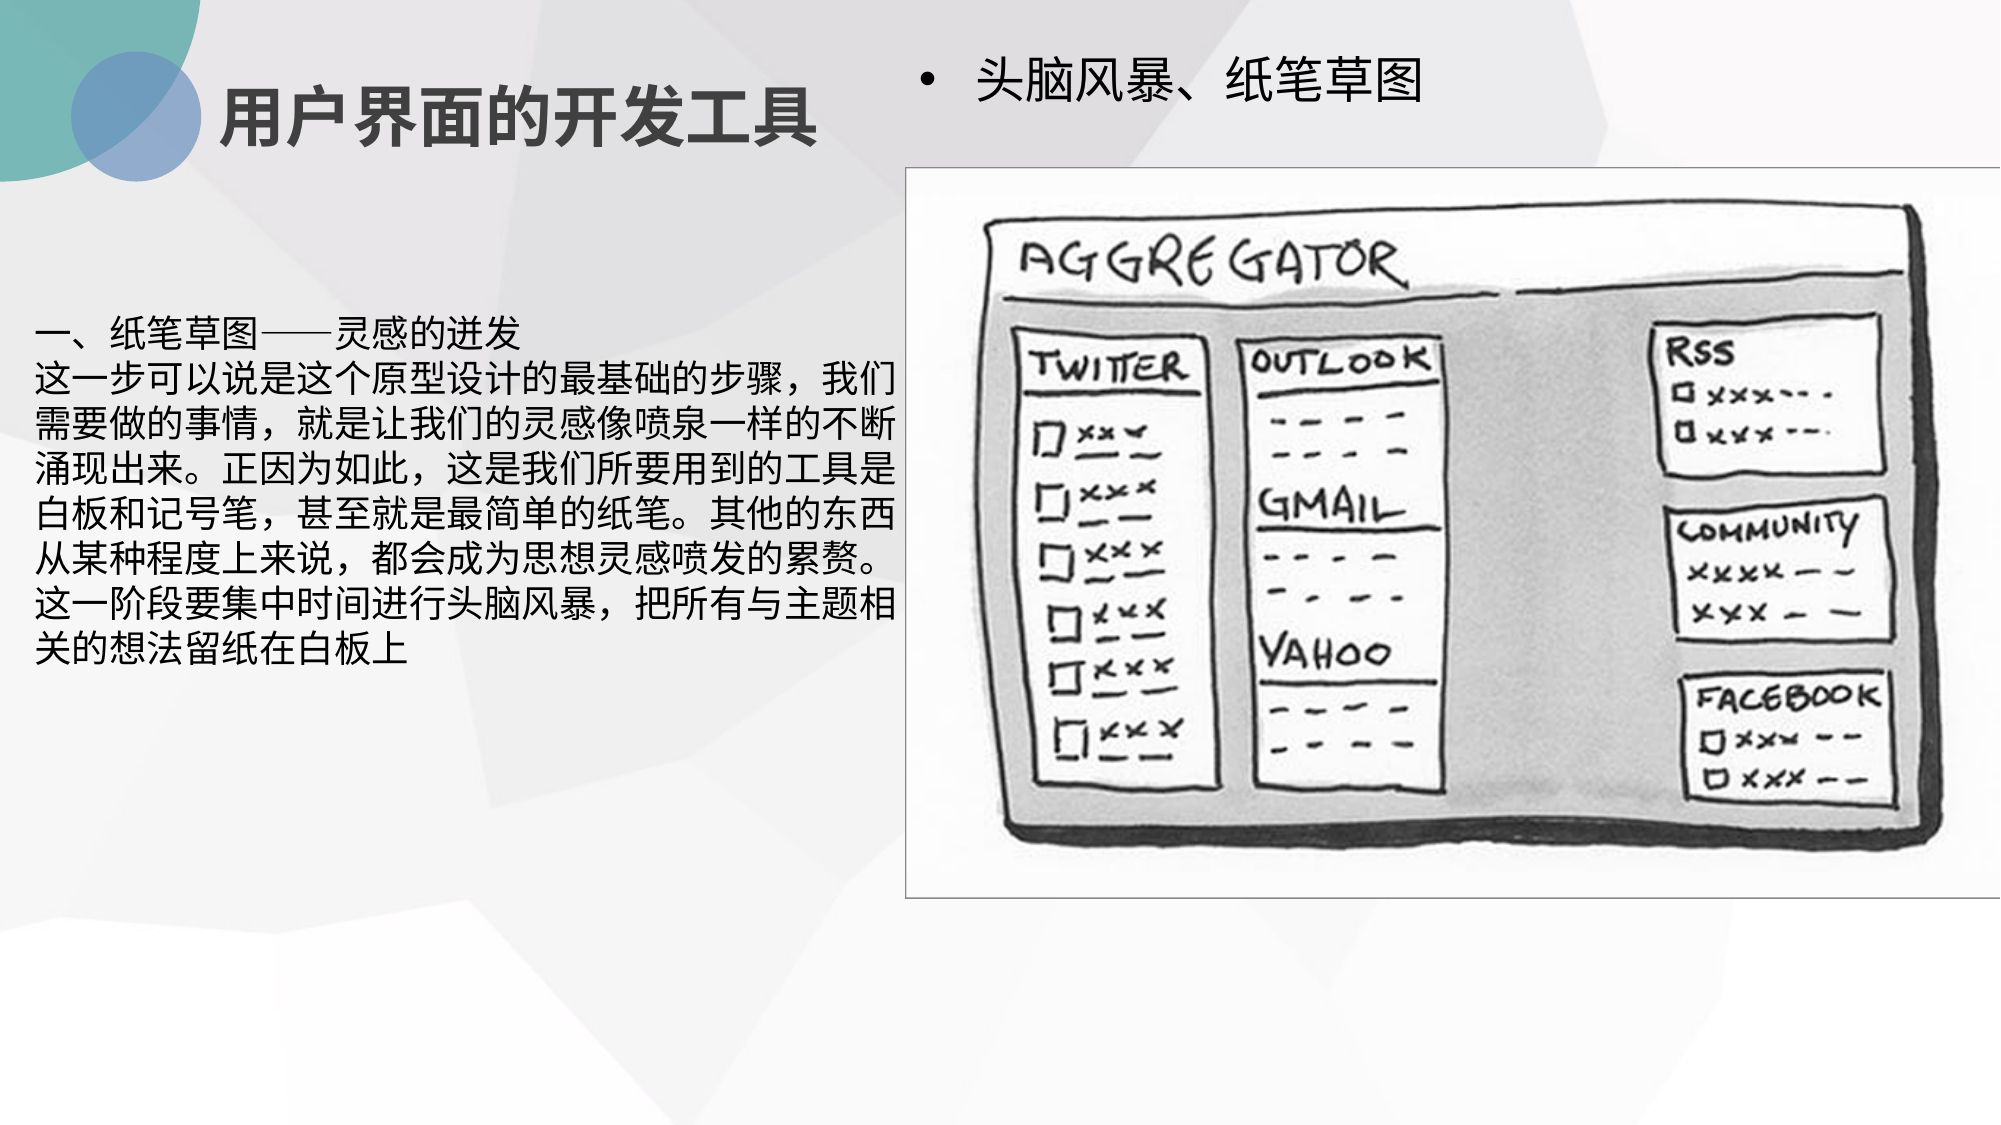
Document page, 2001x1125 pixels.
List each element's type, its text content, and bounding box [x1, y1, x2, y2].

text_box [0, 0, 202, 183]
text_box [70, 50, 203, 183]
picture [0, 0, 2001, 1125]
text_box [903, 41, 2000, 899]
text_box 一、纸笔草图——灵感的迸发 这一步可以说是这个原型设计的最基础的步骤，我们需要做的事情，就是让我们的灵感像喷泉一样的不断涌现出来。正因为如此，这是我们所要用到的工具是白板和记号笔，甚至就是最简单的纸笔。其他的东西从某种程度上来说，都会成为思想灵感喷发的累赘。这一阶段要集中时间进行头脑风暴，把所有与主题相关的想法留纸在白板上 [19, 302, 903, 678]
text_box 用户界面的开发工具 [204, 67, 835, 162]
